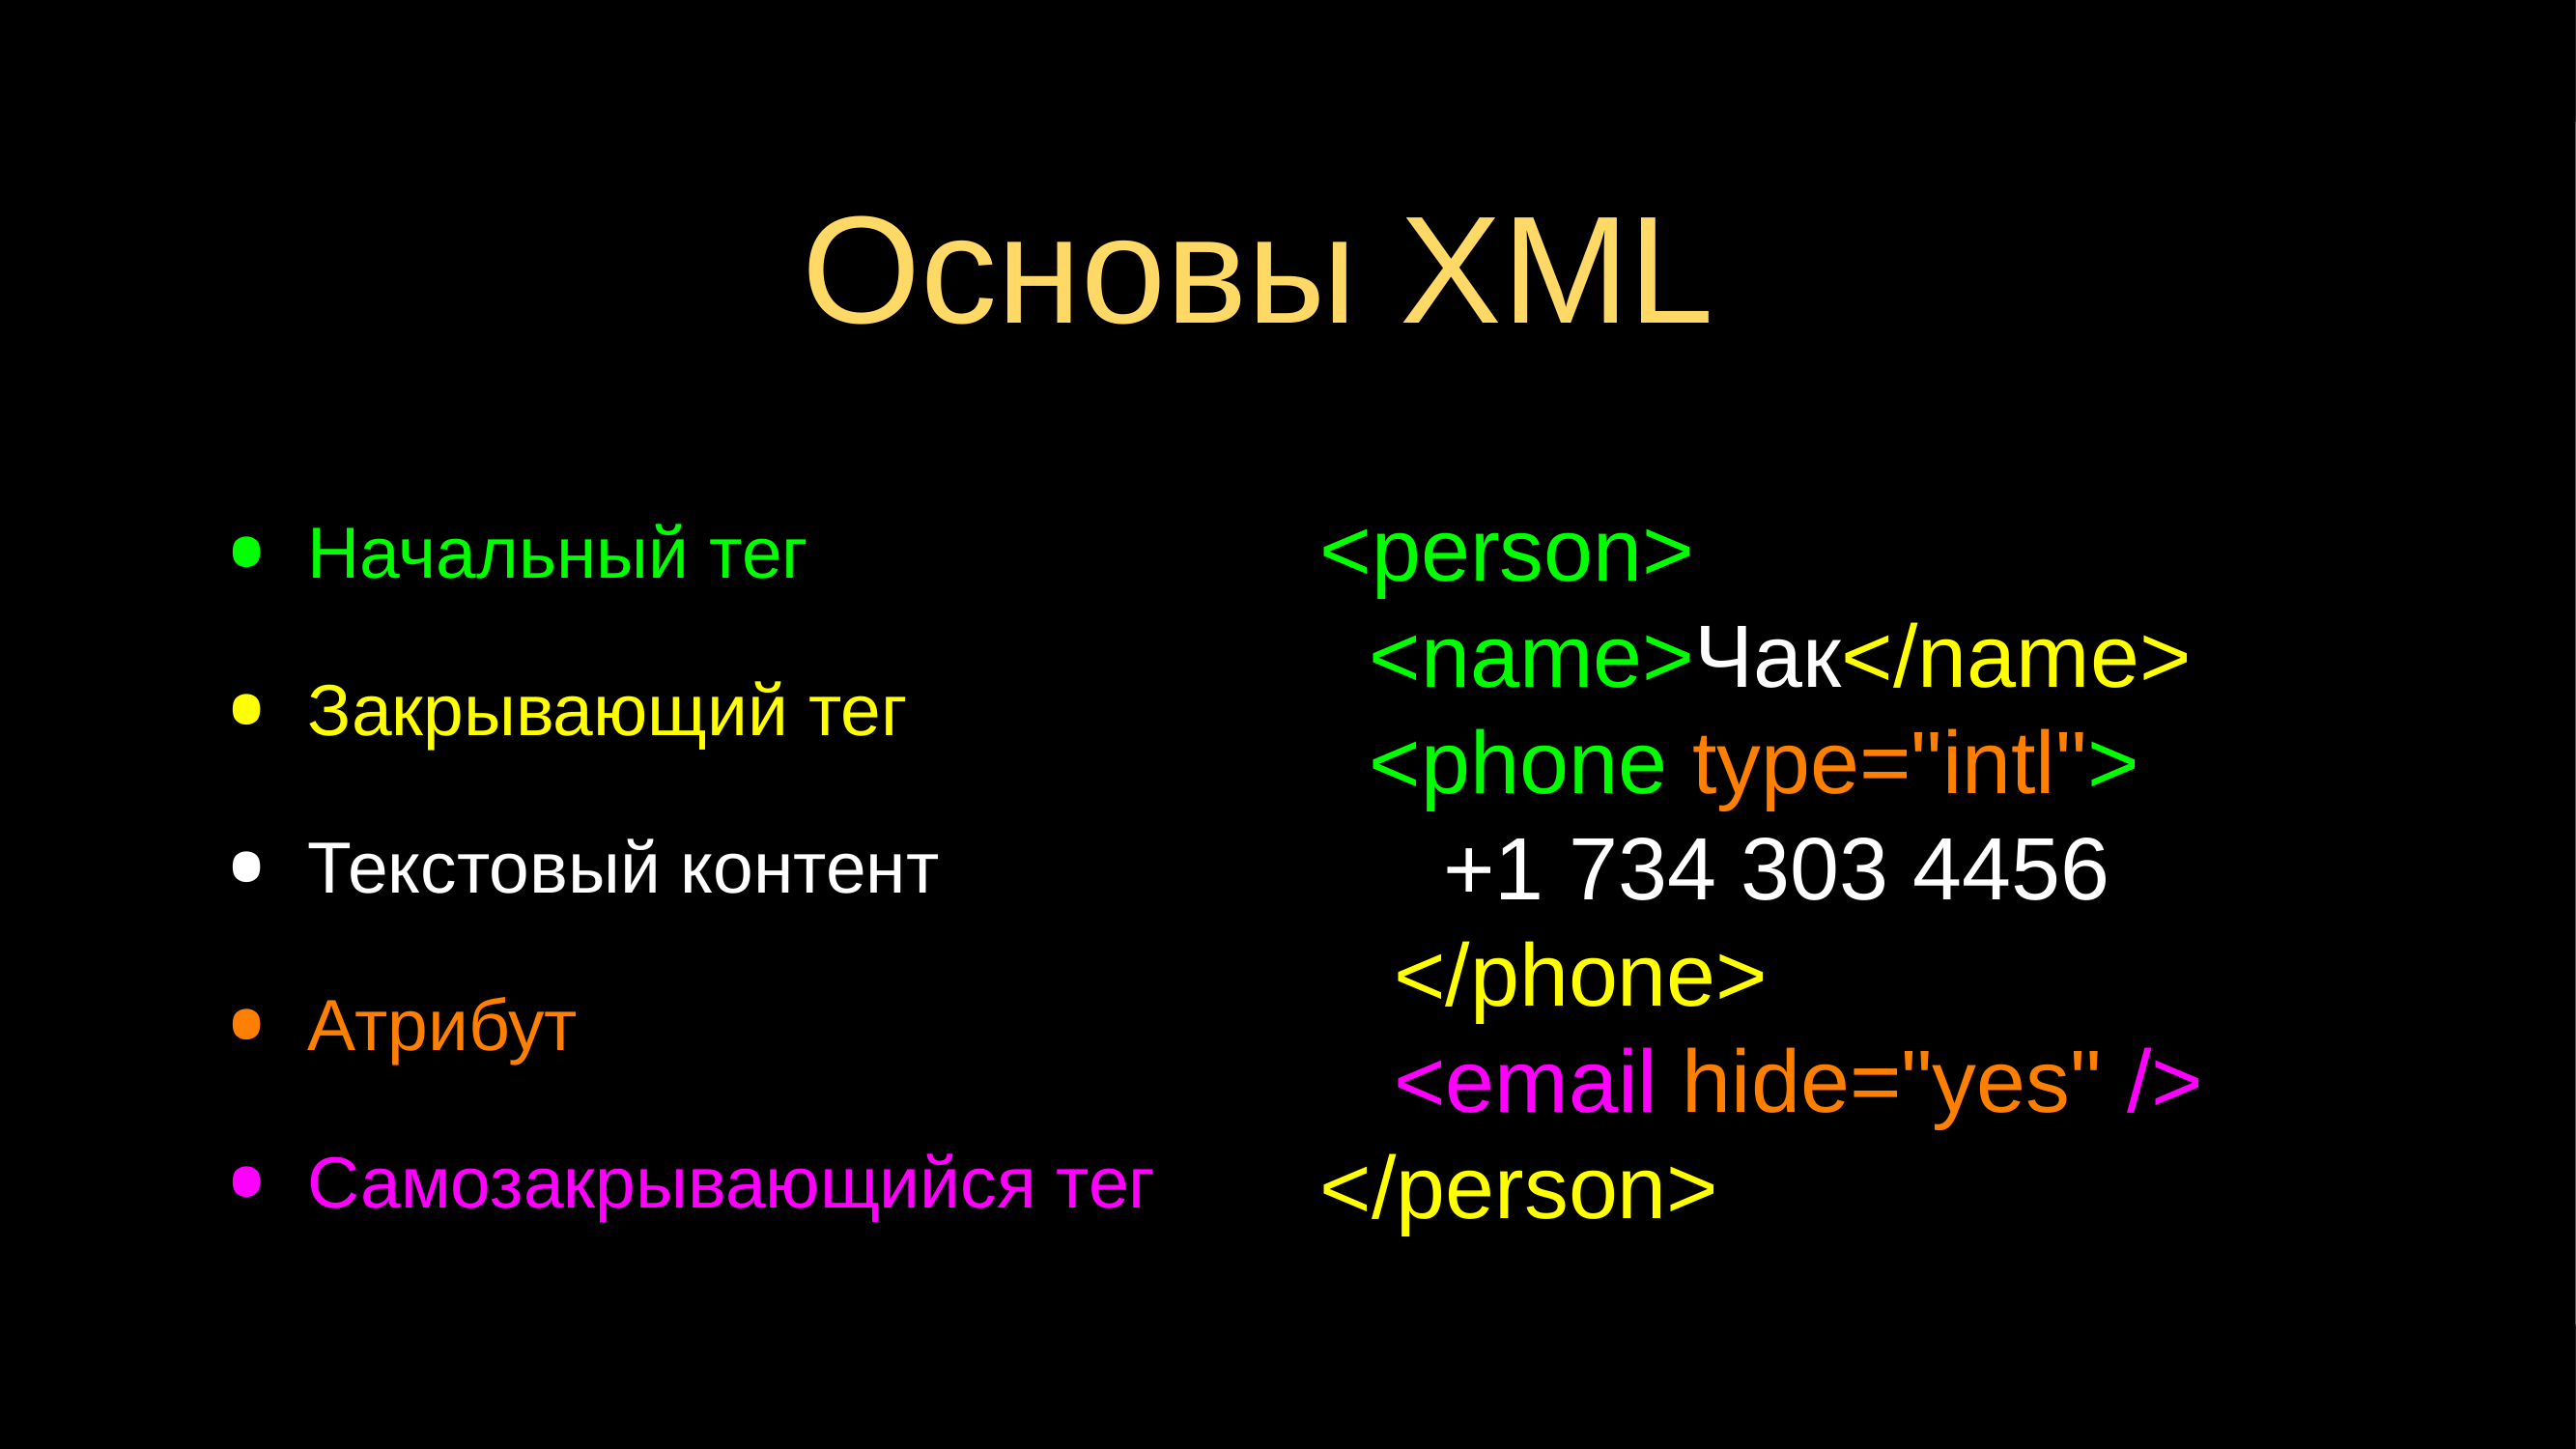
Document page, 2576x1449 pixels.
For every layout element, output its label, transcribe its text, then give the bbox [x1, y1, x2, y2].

text_box <person> <name>Чак</name> <phone type="intl"> +1 734 303 4456 </phone> <email hide="yes" /> </person> [1319, 497, 2334, 1233]
title Основы XML [183, 121, 2334, 403]
list Начальный тег Закрывающий тег Текстовый контент Атрибут Самозакрывающийся тег [183, 412, 2391, 1317]
